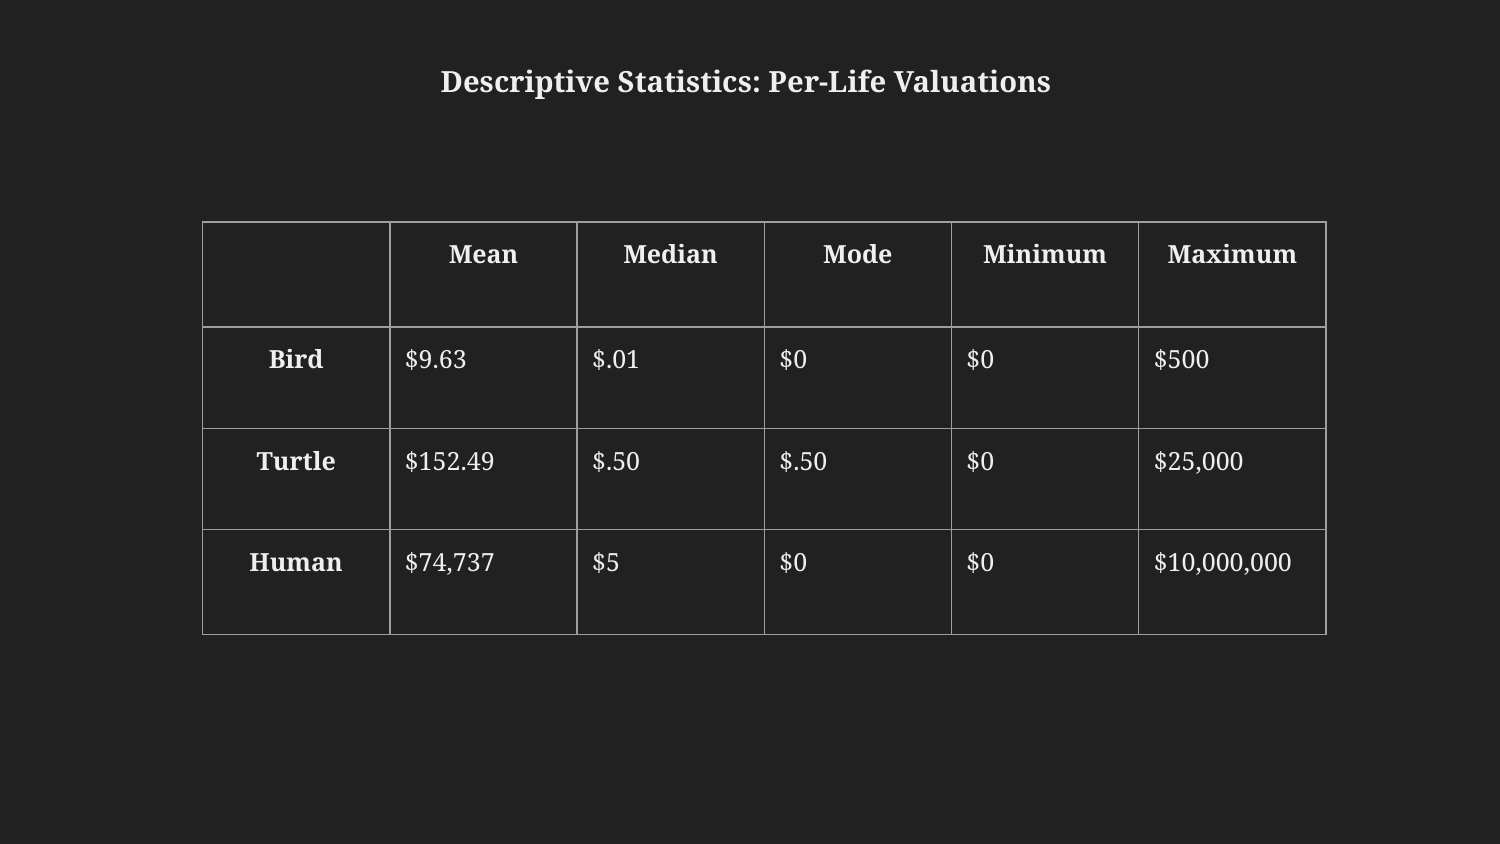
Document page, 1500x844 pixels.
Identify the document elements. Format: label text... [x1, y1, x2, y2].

table_cell $0 [952, 530, 1138, 634]
table_header [203, 223, 389, 326]
table_cell $25,000 [1139, 429, 1325, 529]
table_cell $0 [952, 328, 1138, 428]
text_box Descriptive Statistics: Per-Life Valuations [417, 48, 1083, 114]
table_cell $74,737 [391, 530, 576, 634]
table_header Mean [391, 223, 576, 326]
table_header Median [578, 223, 764, 326]
table_cell $.01 [578, 328, 764, 428]
table_cell $0 [952, 429, 1138, 529]
table_header Maximum [1139, 223, 1325, 326]
table_header Minimum [952, 223, 1138, 326]
table_cell $0 [765, 530, 951, 634]
table_header Mode [765, 223, 951, 326]
table_cell $500 [1139, 328, 1325, 428]
table_cell $10,000,000 [1139, 530, 1325, 634]
table_cell Bird [203, 328, 389, 428]
table_cell Human [203, 530, 389, 634]
table_cell $0 [765, 328, 951, 428]
table_cell $152.49 [391, 429, 576, 529]
table_cell $.50 [578, 429, 764, 529]
table_cell $5 [578, 530, 764, 634]
table_cell $9.63 [391, 328, 576, 428]
table_cell $.50 [765, 429, 951, 529]
table_cell Turtle [203, 429, 389, 529]
